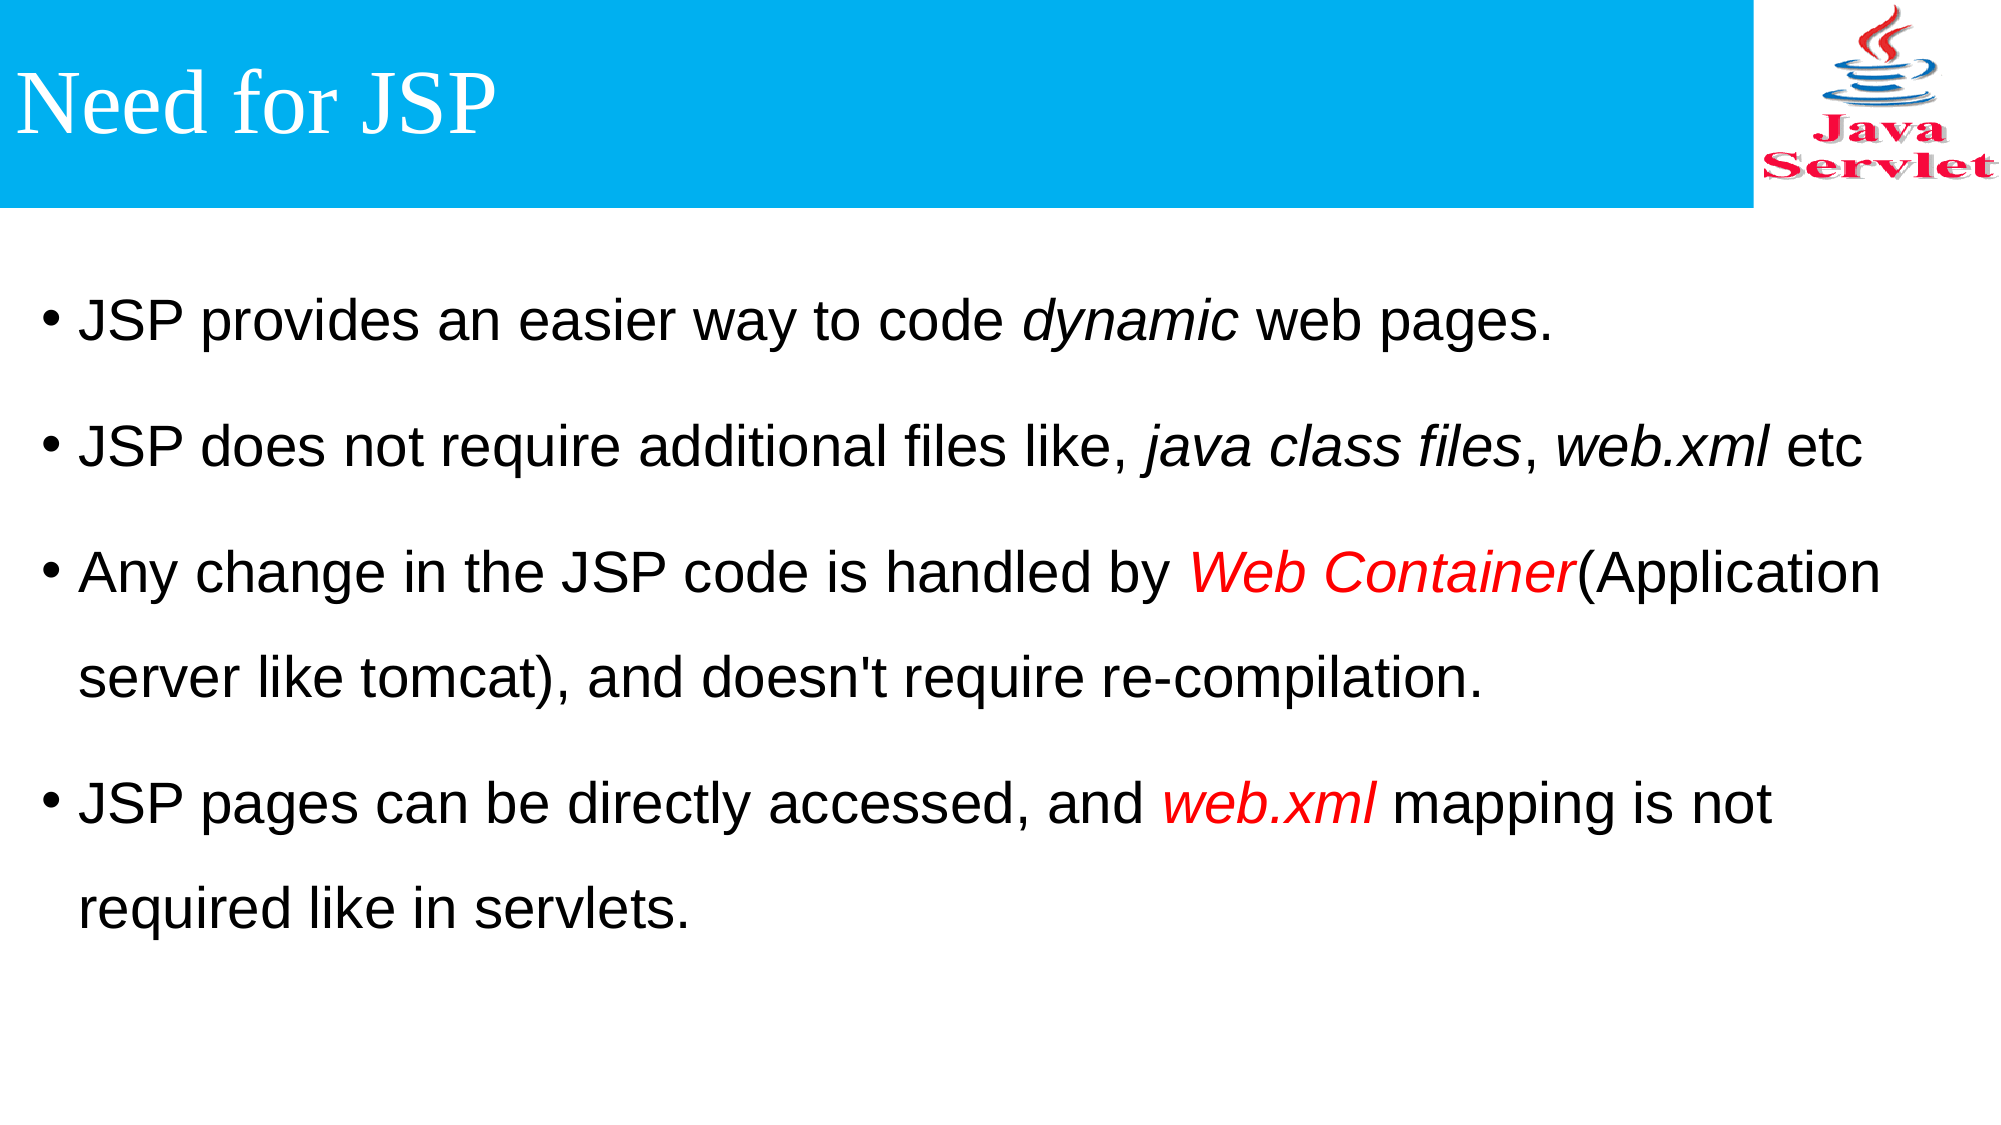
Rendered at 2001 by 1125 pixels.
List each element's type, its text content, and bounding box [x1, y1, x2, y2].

picture [1757, 1, 2001, 185]
list JSP provides an easier way to code dynamic web pages. JSP does not require additional files like, java class files, web.xml etc Any change in the JSP code is handled by Web Container(Application server like tomcat), and doesn't require re-compilation. JSP pages can be directly accessed, and web.xml mapping is not required like in servlets. [26, 239, 1974, 1058]
title Need for JSP [0, 0, 1754, 208]
